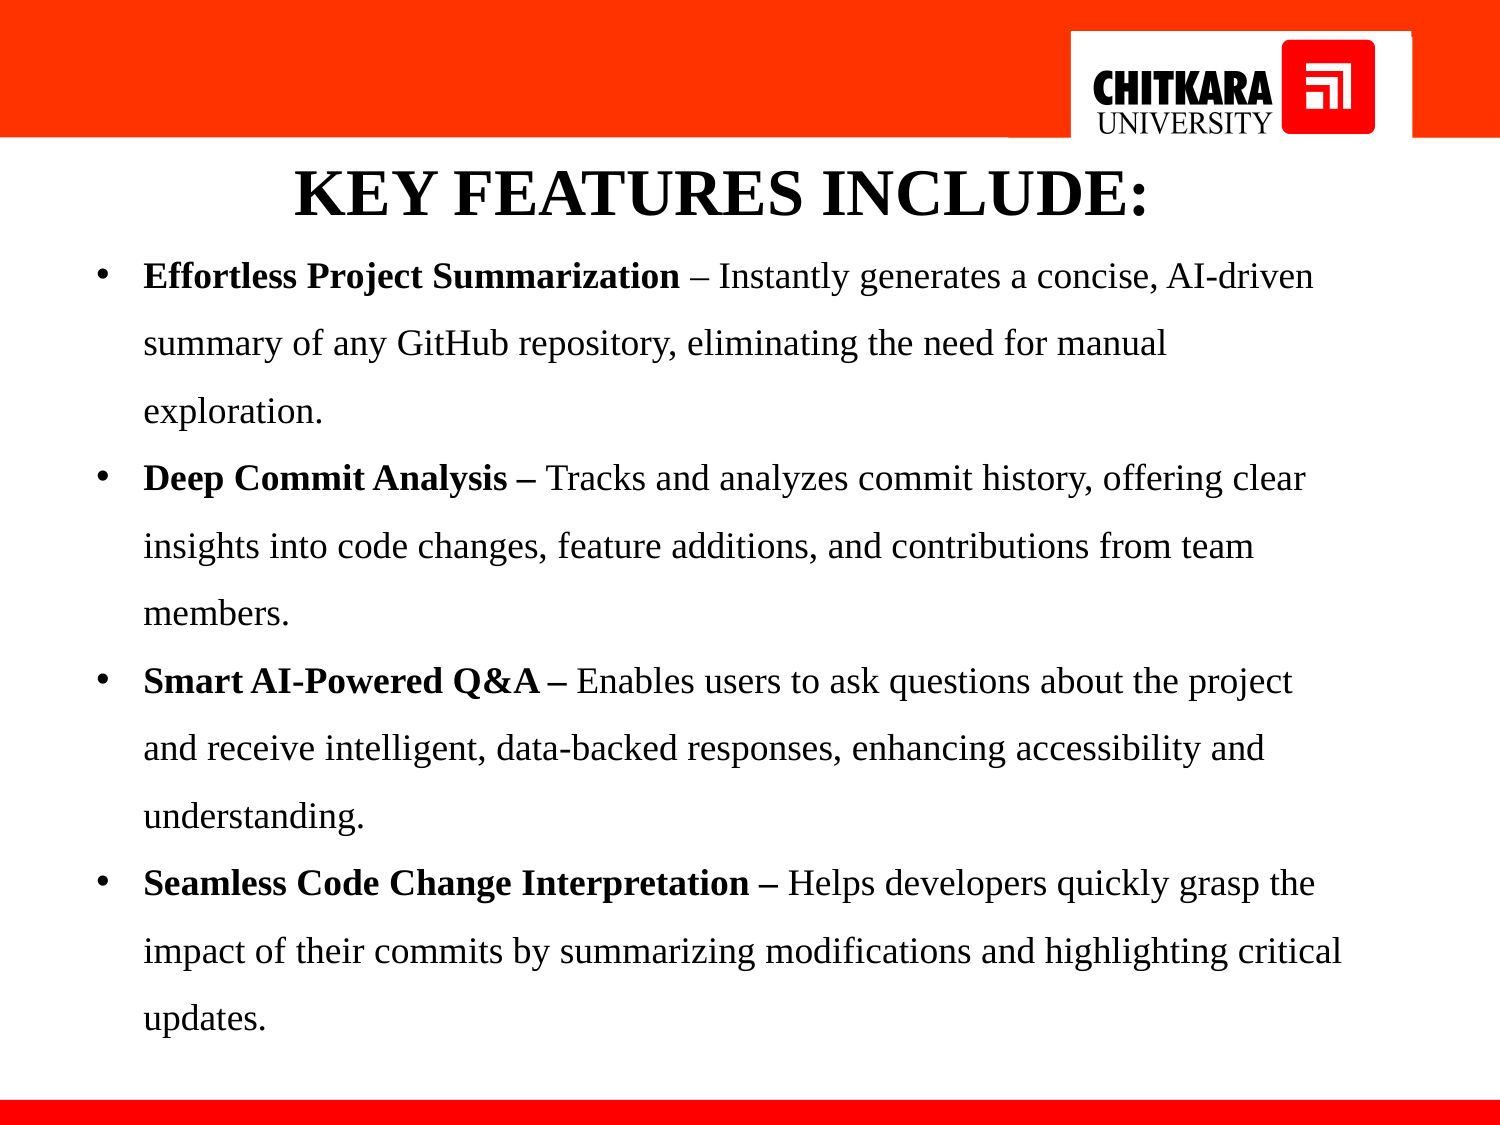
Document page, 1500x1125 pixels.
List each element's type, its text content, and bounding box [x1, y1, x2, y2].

text_box KEY FEATURES INCLUDE: Effortless Project Summarization – Instantly generates a concise, AI-driven summary of any GitHub repository, eliminating the need for manual exploration. Deep Commit Analysis – Tracks and analyzes commit history, offering clear insights into code changes, feature additions, and contributions from team members. Smart AI-Powered Q&A – Enables users to ask questions about the project and receive intelligent, data-backed responses, enhancing accessibility and understanding. Seamless Code Change Interpretation – Helps developers quickly grasp the impact of their commits by summarizing modifications and highlighting critical updates. [81, 51, 1365, 1095]
picture [1074, 37, 1390, 138]
